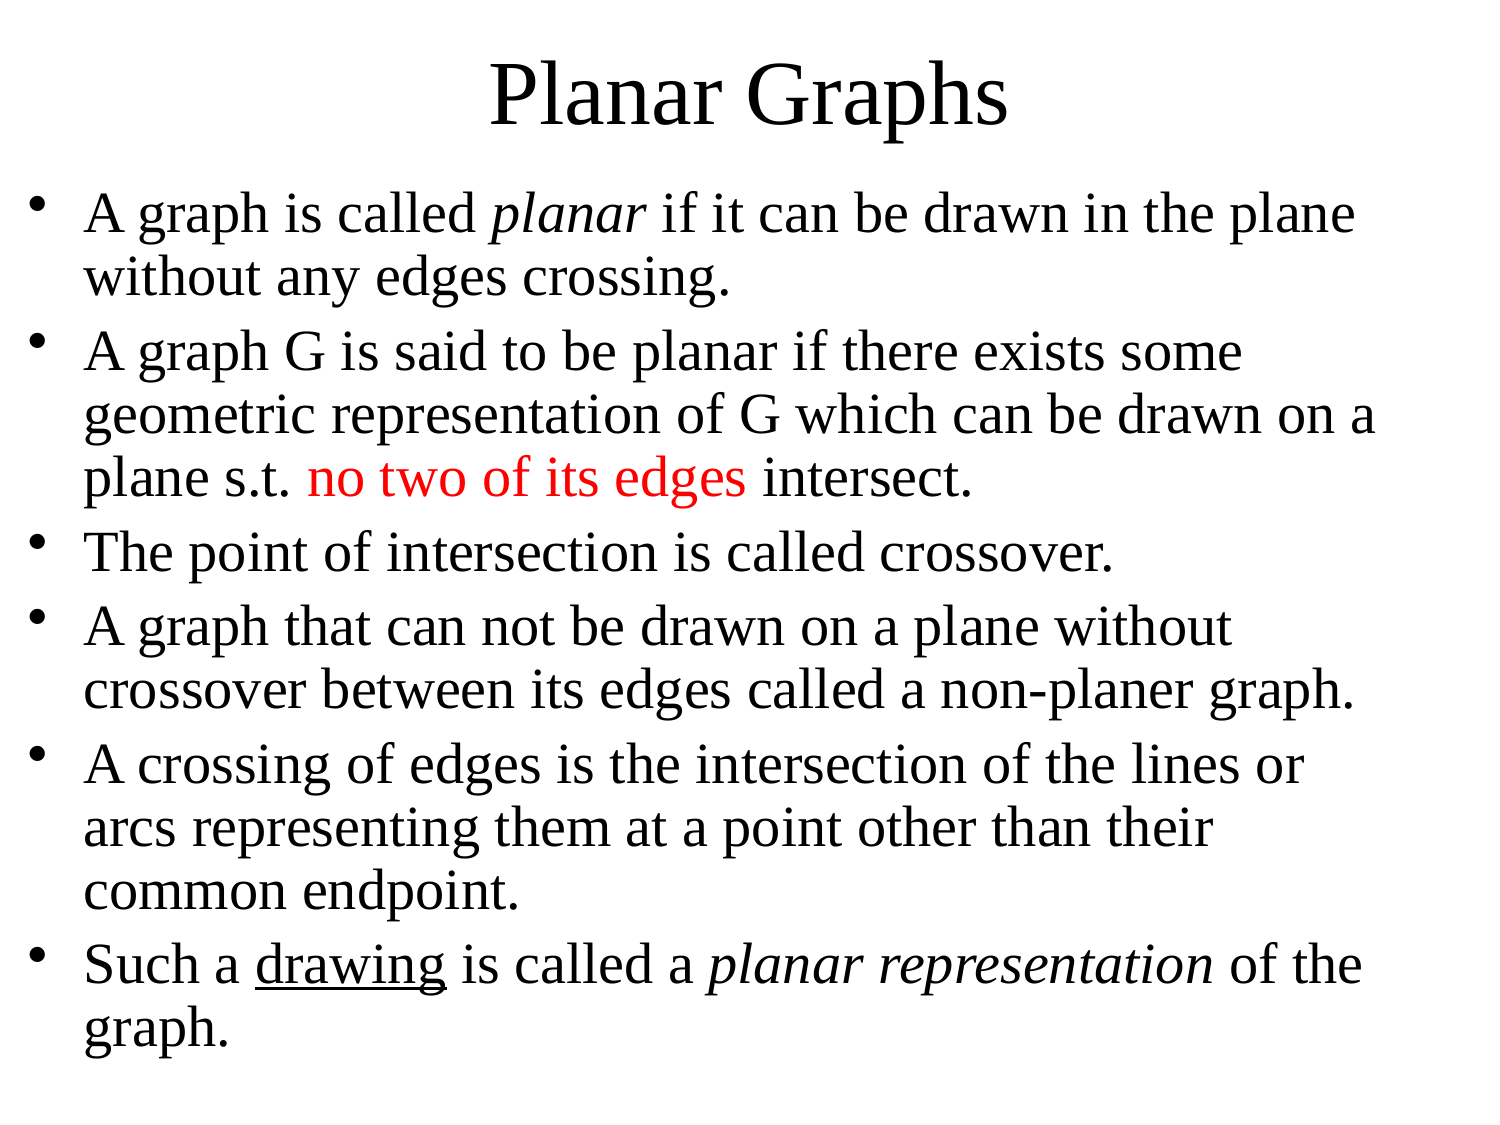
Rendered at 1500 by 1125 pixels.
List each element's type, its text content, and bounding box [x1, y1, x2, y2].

list A graph is called planar if it can be drawn in the plane without any edges crossing. A graph G is said to be planar if there exists some geometric representation of G which can be drawn on a plane s.t. no two of its edges intersect. The point of intersection is called crossover. A graph that can not be drawn on a plane without crossover between its edges called a non-planer graph. A crossing of edges is the intersection of the lines or arcs representing them at a point other than their common endpoint. Such a drawing is called a planar representation of the graph. [12, 174, 1425, 988]
title Planar Graphs [75, 24, 1425, 150]
